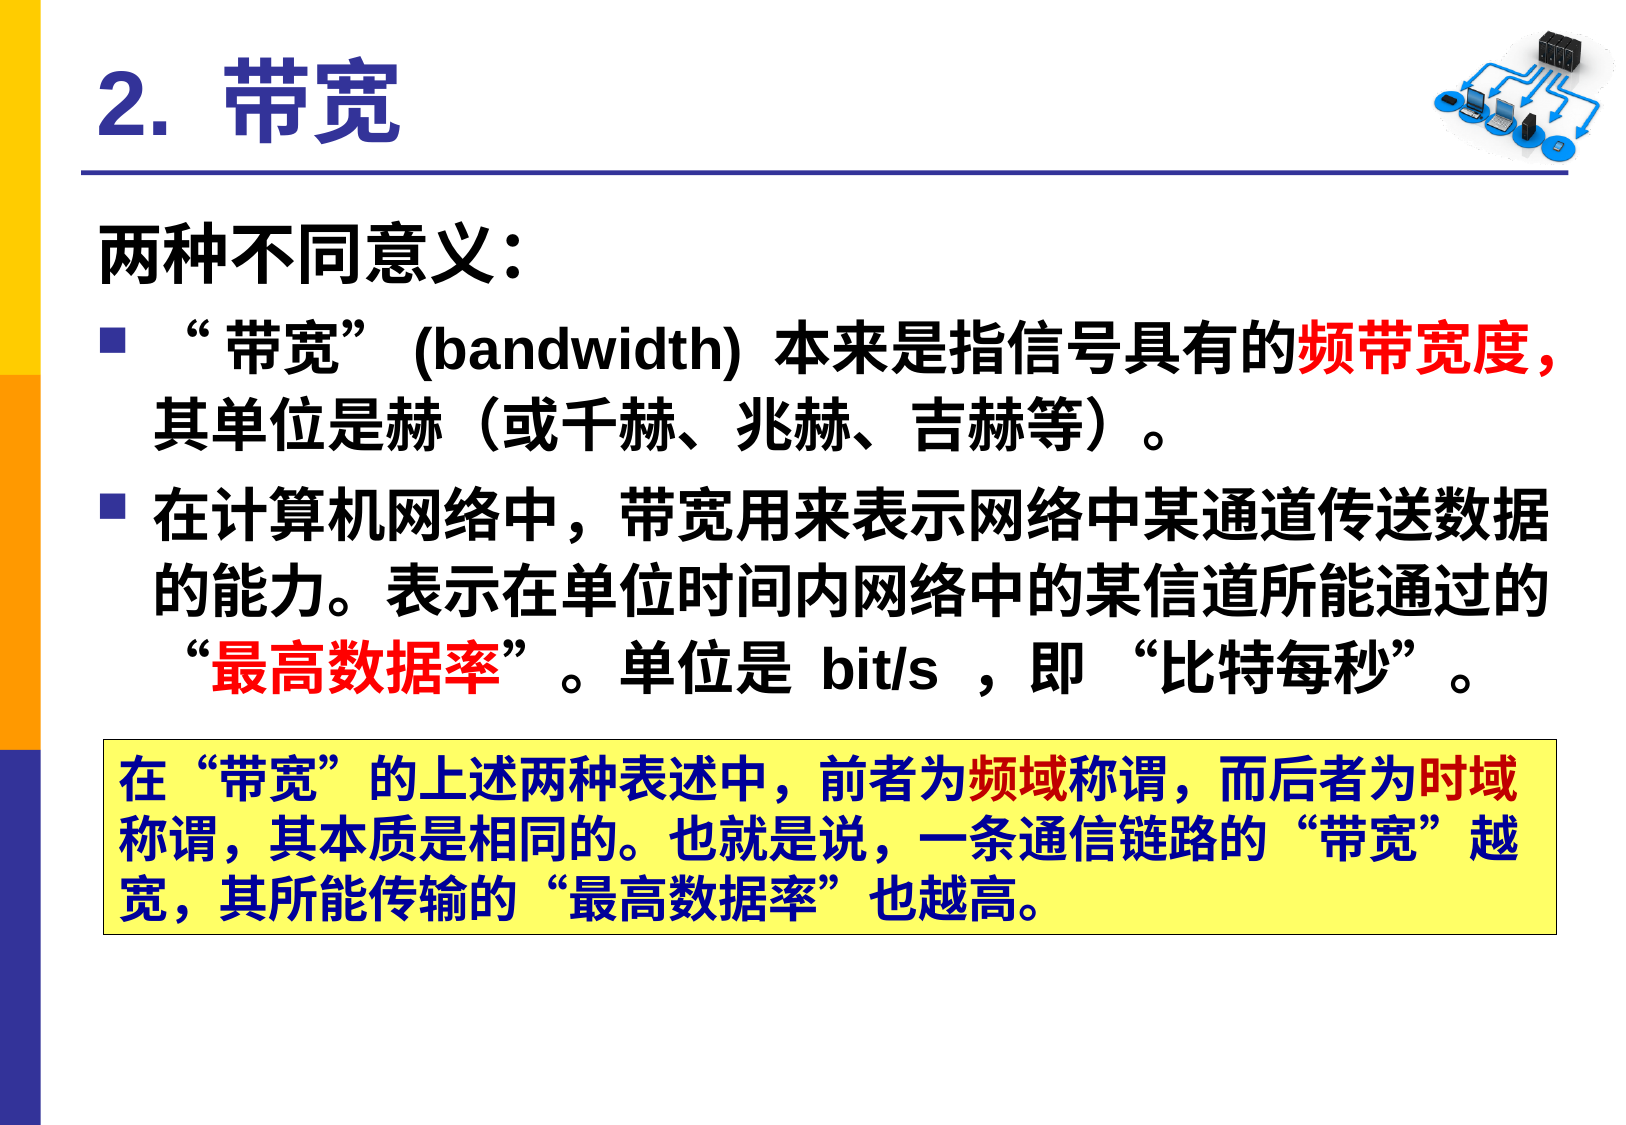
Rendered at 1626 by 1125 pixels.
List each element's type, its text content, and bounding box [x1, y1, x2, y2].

text_box 在“带宽”的上述两种表述中，前者为频域称谓，而后者为时域称谓，其本质是相同的。也就是说，一条通信链路的“带宽”越宽，其所能传输的“最高数据率”也越高。 [103, 739, 1557, 935]
picture [1431, 30, 1616, 165]
title 2. 带宽 [81, 30, 1569, 161]
list 两种不同意义： “带宽”(bandwidth) 本来是指信号具有的频带宽度，其单位是赫（或千赫、兆赫、吉赫等）。 在计算机网络中，带宽用来表示网络中某通道传送数据的能力。表示在单位时间内网络中的某信道所能通过的“最高数据率”。单位是 bit/s ，即 “比特每秒”。 [81, 196, 1569, 1006]
